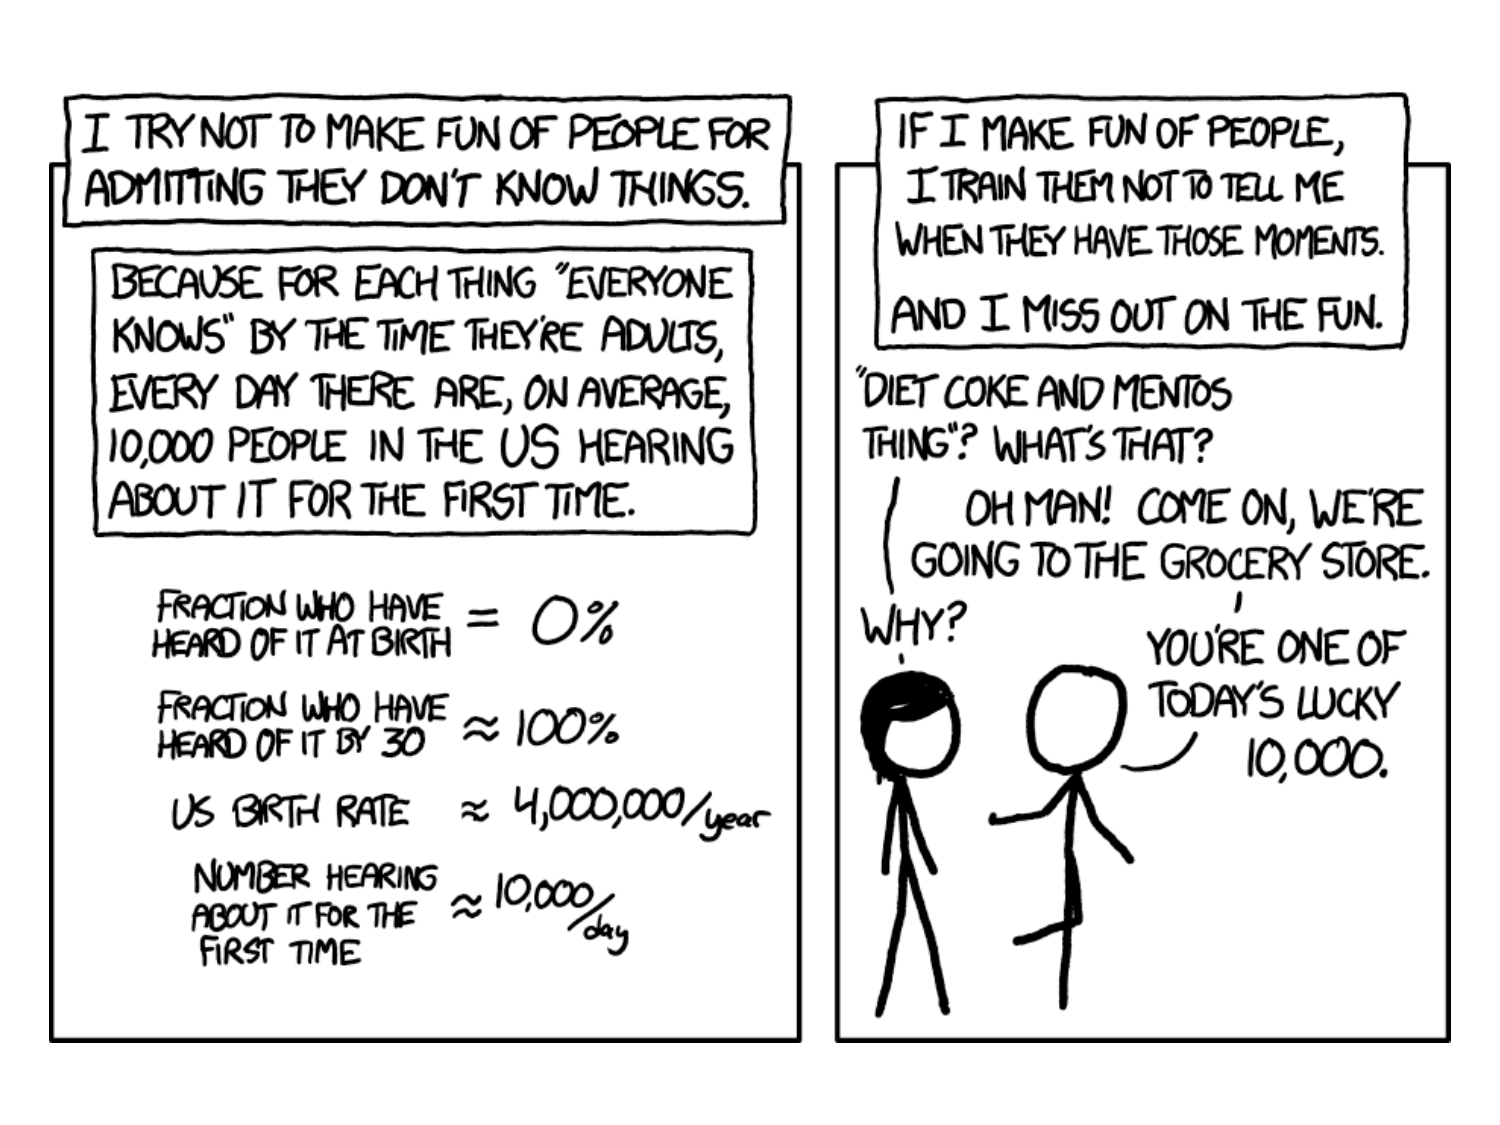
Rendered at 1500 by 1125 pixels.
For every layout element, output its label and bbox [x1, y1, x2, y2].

picture [48, 81, 1452, 1043]
